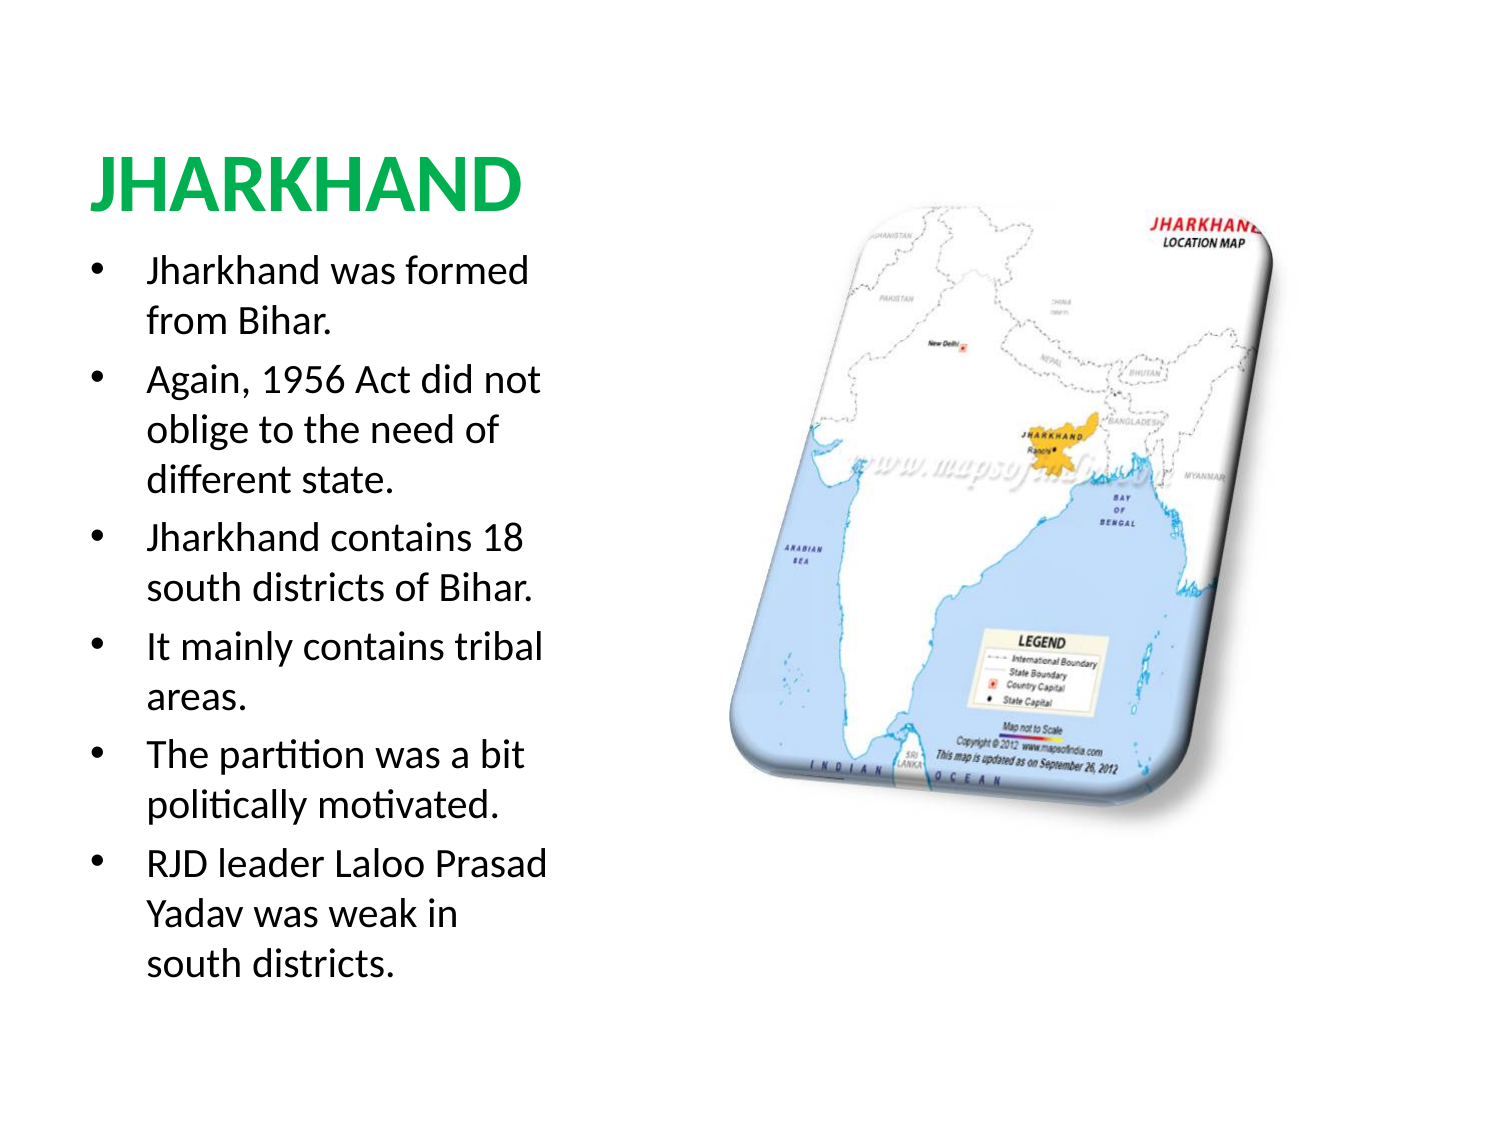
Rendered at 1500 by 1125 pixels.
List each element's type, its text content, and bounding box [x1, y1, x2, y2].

title JHARKHAND [75, 44, 569, 235]
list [680, 193, 1331, 857]
list Jharkhand was formed from Bihar. Again, 1956 Act did not oblige to the need of different state. Jharkhand contains 18 south districts of Bihar. It mainly contains tribal areas. The partition was a bit politically motivated. RJD leader Laloo Prasad Yadav was weak in south districts. [75, 235, 569, 1005]
